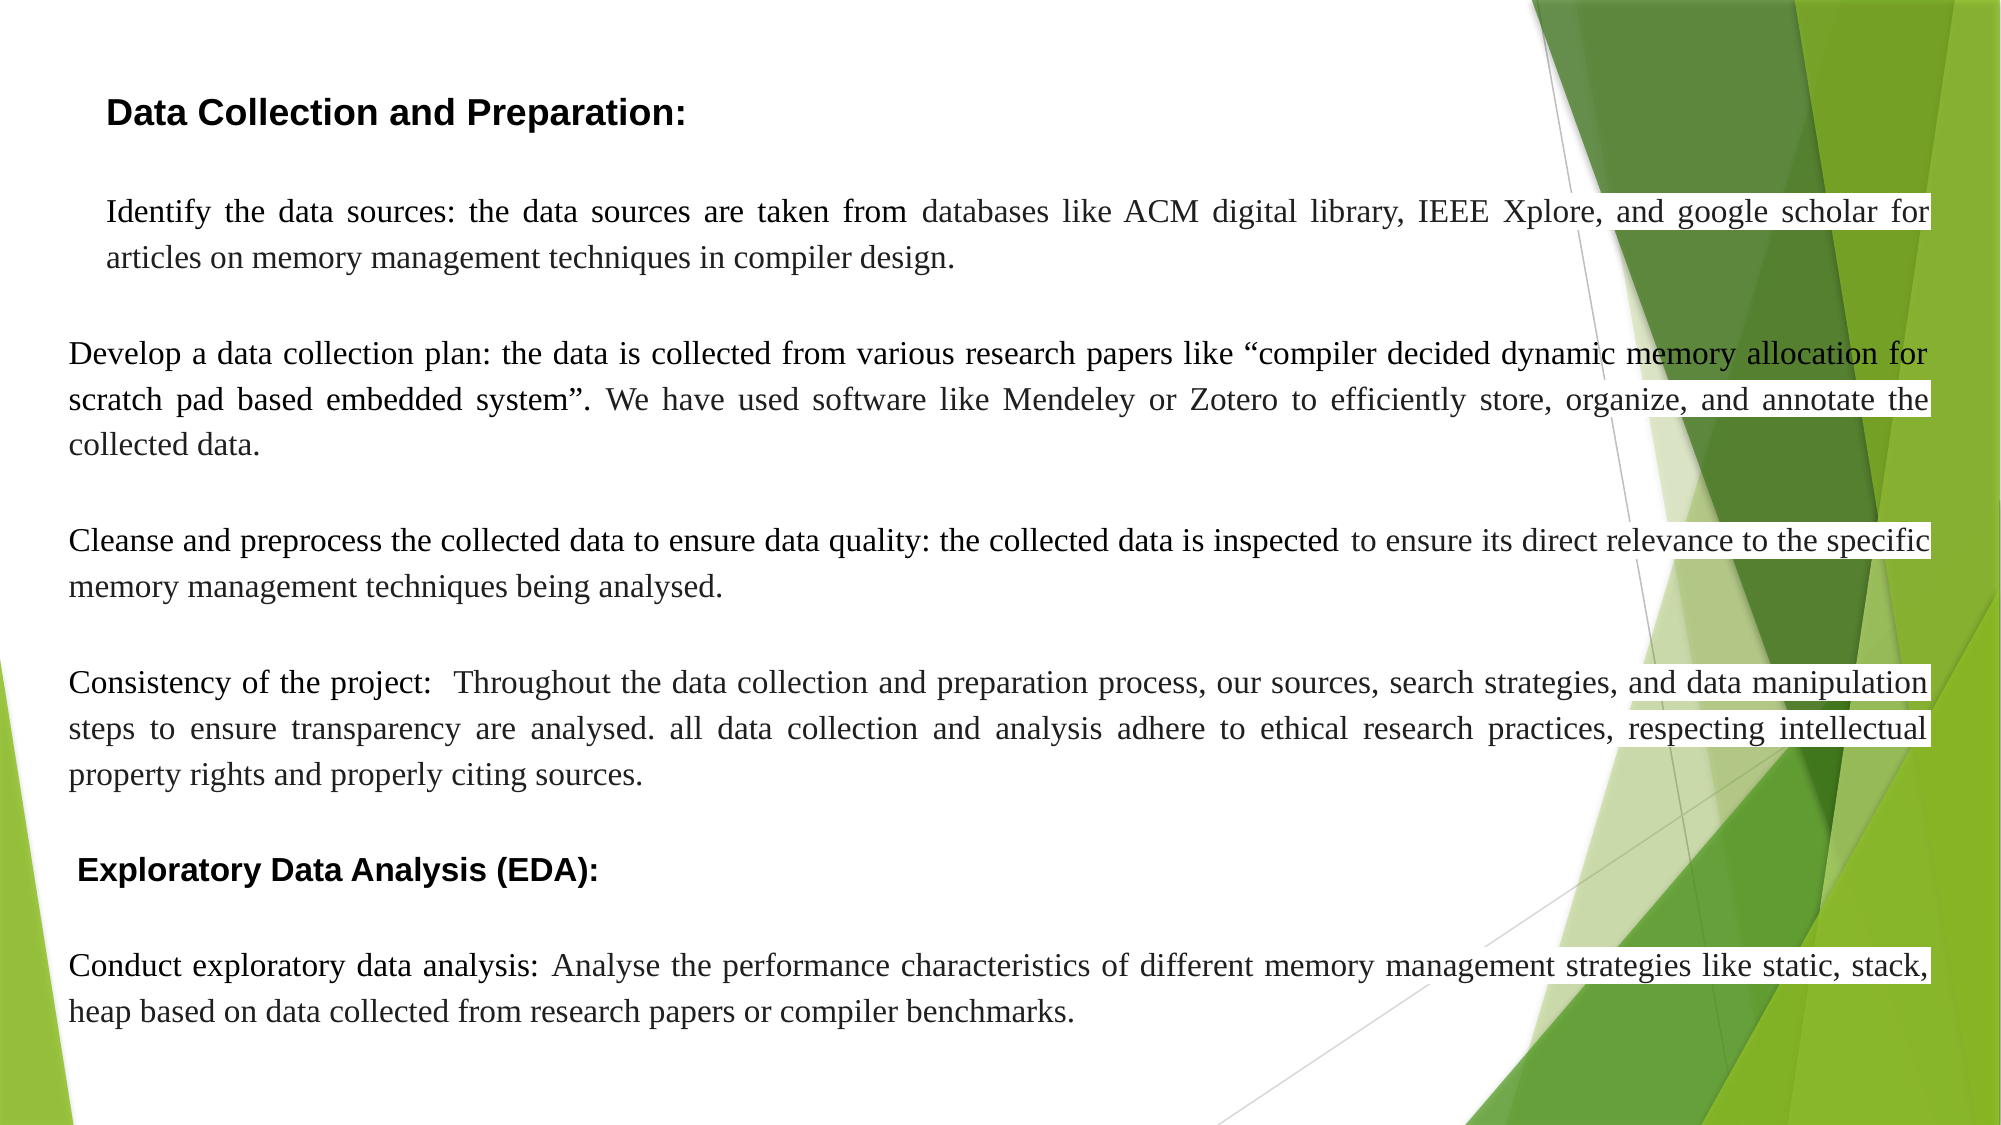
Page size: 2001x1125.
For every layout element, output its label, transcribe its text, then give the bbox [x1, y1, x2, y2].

text_box Data Collection and Preparation: Identify the data sources: the data sources are taken from databases like ACM digital library, IEEE Xplore, and google scholar for articles on memory management techniques in compiler design. Develop a data collection plan: the data is collected from various research papers like “compiler decided dynamic memory allocation for scratch pad based embedded system”. We have used software like Mendeley or Zotero to efficiently store, organize, and annotate the collected data. Cleanse and preprocess the collected data to ensure data quality: the collected data is inspected to ensure its direct relevance to the specific memory management techniques being analysed. Consistency of the project: Throughout the data collection and preparation process, our sources, search strategies, and data manipulation steps to ensure transparency are analysed. all data collection and analysis adhere to ethical research practices, respecting intellectual property rights and properly citing sources. Exploratory Data Analysis (EDA): Conduct exploratory data analysis: Analyse the performance characteristics of different memory management strategies like static, stack, heap based on data collected from research papers or compiler benchmarks. [54, 0, 1946, 1125]
